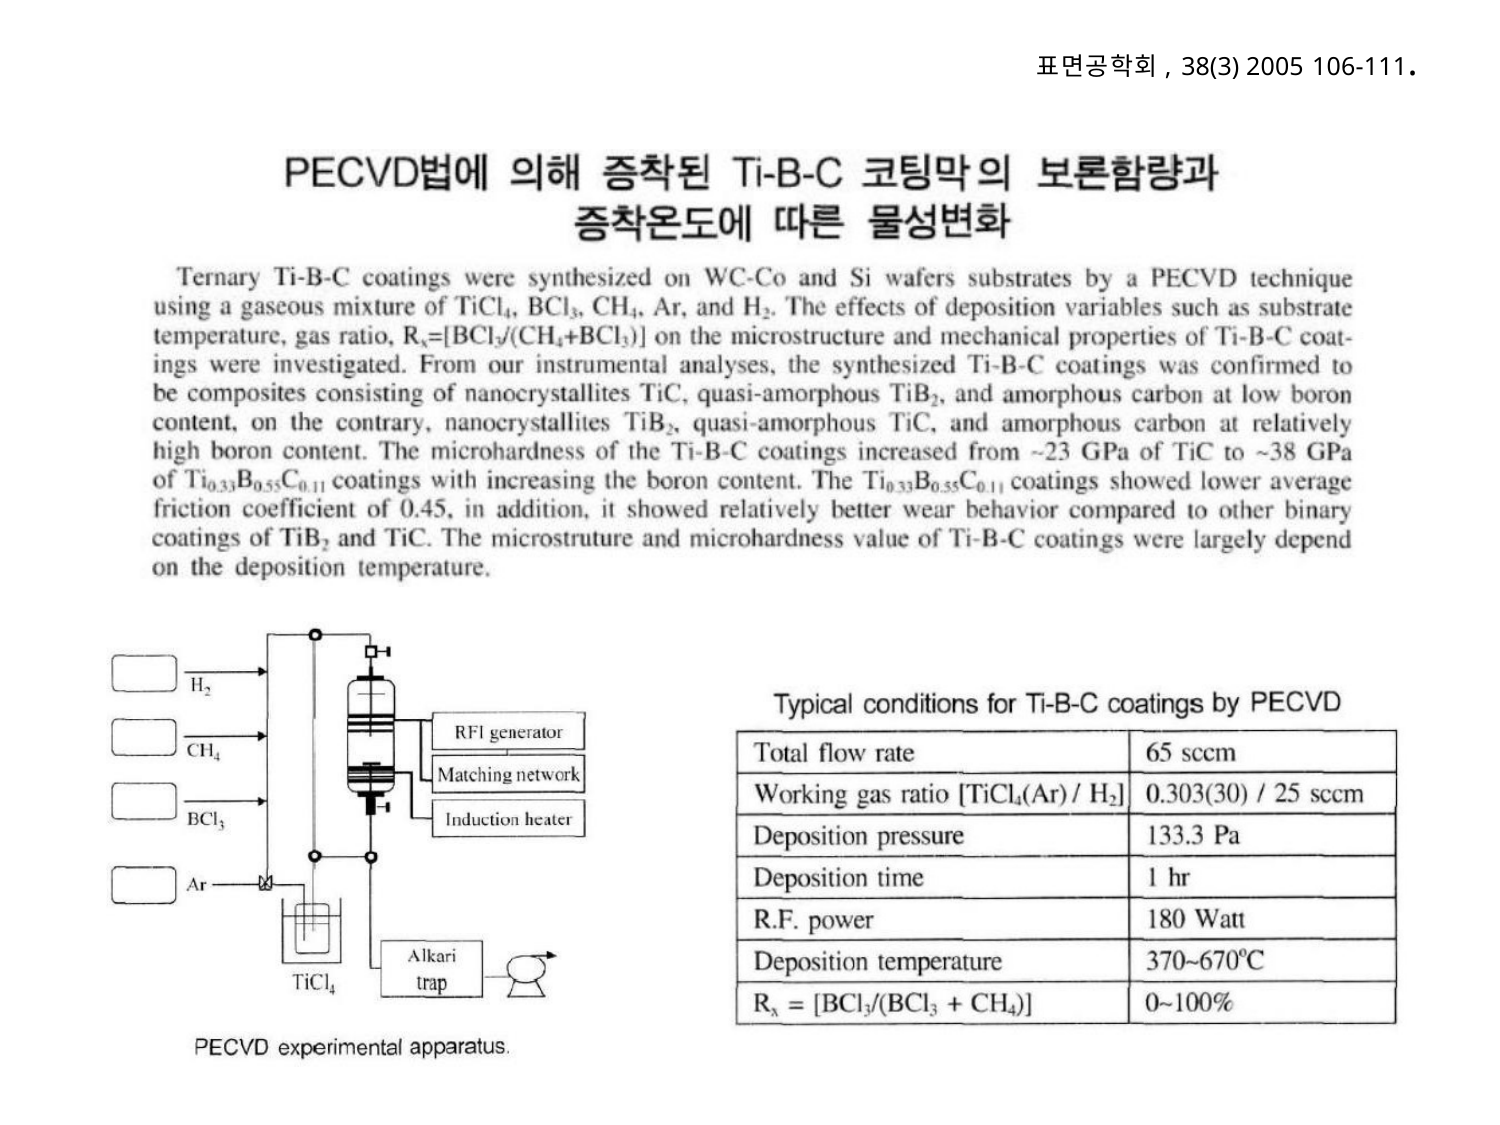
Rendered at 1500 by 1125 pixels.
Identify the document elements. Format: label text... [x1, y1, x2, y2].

text_box 표면공학회, 38(3) 2005 106-111. [1034, 35, 1423, 83]
text_box [139, 149, 1366, 587]
text_box [106, 621, 597, 1067]
text_box [728, 684, 1407, 1035]
